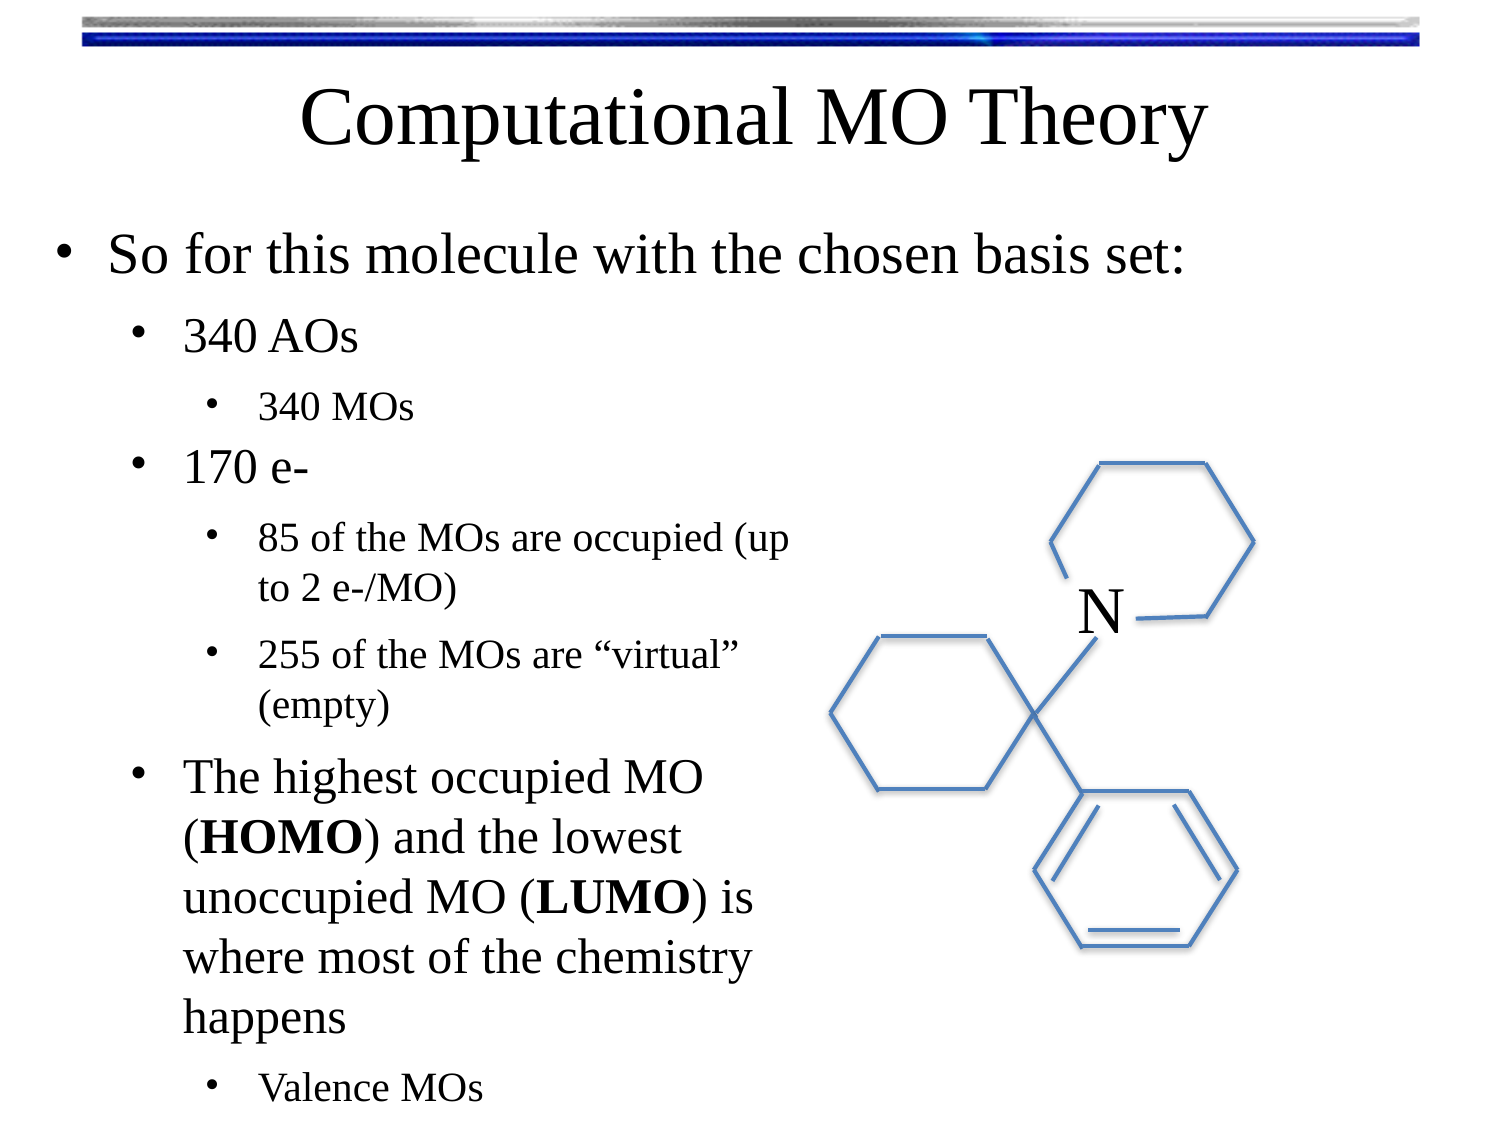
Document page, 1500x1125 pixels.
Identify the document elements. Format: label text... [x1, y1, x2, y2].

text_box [1173, 804, 1221, 881]
picture [79, 12, 1426, 52]
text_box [829, 636, 880, 712]
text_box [1050, 541, 1068, 579]
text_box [1035, 636, 1097, 714]
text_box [829, 712, 880, 792]
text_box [1033, 869, 1083, 949]
text_box Computational MO Theory [17, 19, 1492, 204]
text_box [985, 712, 1030, 790]
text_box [1188, 869, 1238, 947]
text_box So for this molecule with the chosen basis set: 340 AOs 340 MOs [37, 215, 1463, 454]
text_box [1033, 793, 1083, 869]
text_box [1188, 790, 1238, 869]
text_box N [1063, 559, 1142, 654]
text_box 170 e- 85 of the MOs are occupied (up to 2 e-/MO) 255 of the MOs are “virtual” (empty) The highest occupied MO (HOMO) and the lowest unoccupied MO (LUMO) is where most of the chemistry happens Valence MOs [37, 433, 804, 1125]
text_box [1205, 462, 1255, 541]
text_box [1050, 465, 1100, 542]
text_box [1033, 720, 1083, 792]
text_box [987, 638, 1032, 711]
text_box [1052, 805, 1099, 882]
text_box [1205, 541, 1255, 619]
